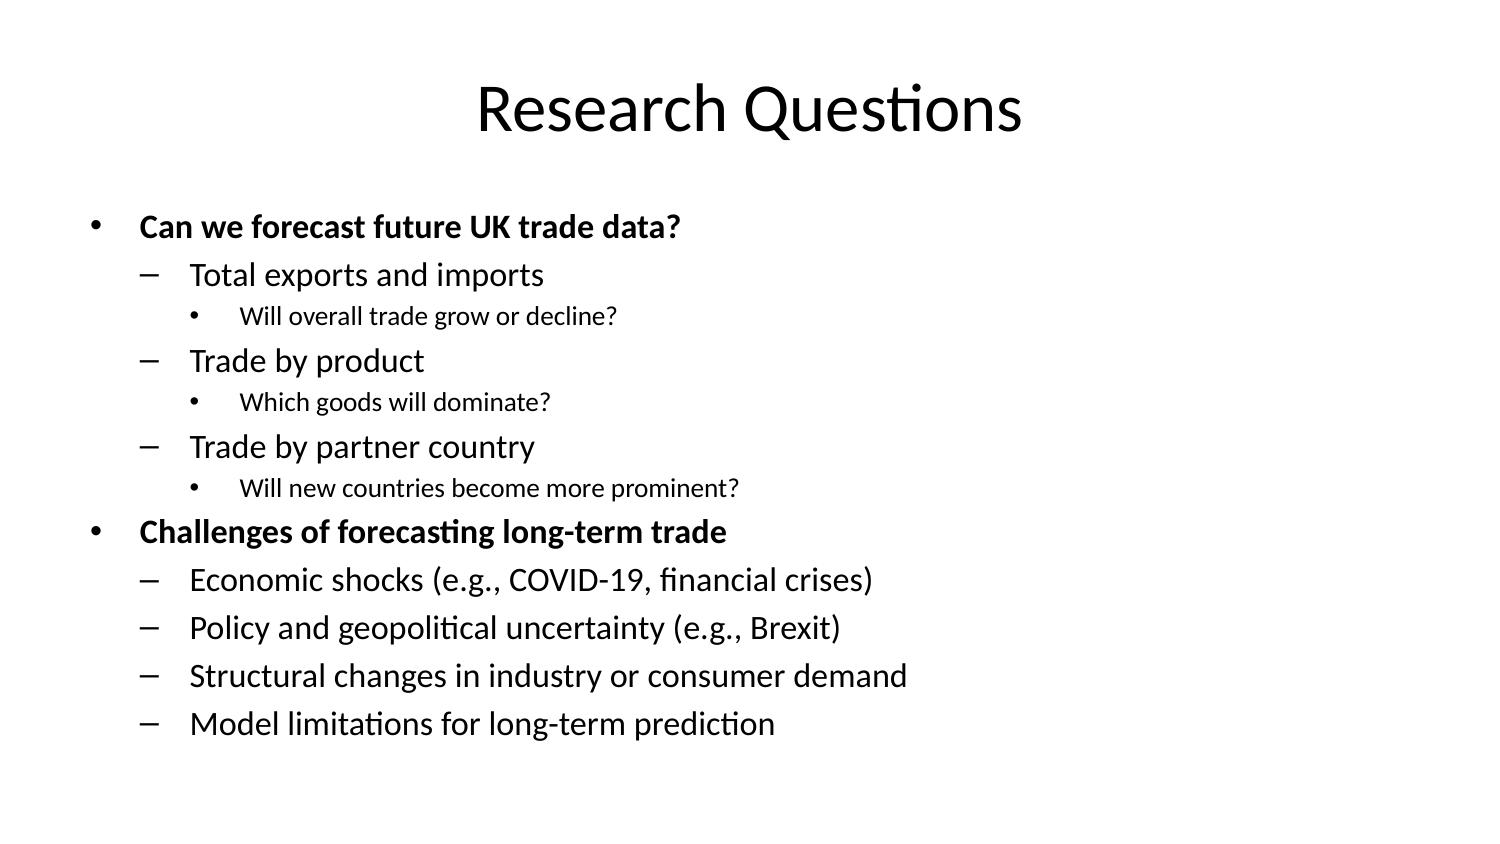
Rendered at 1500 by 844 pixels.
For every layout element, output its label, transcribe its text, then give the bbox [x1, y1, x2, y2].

title Research Questions [75, 33, 1425, 175]
list Can we forecast future UK trade data? Total exports and imports Will overall trade grow or decline? Trade by product Which goods will dominate? Trade by partner country Will new countries become more prominent? Challenges of forecasting long-term trade Economic shocks (e.g., COVID-19, financial crises) Policy and geopolitical uncertainty (e.g., Brexit) Structural changes in industry or consumer demand Model limitations for long-term prediction [75, 196, 1425, 754]
